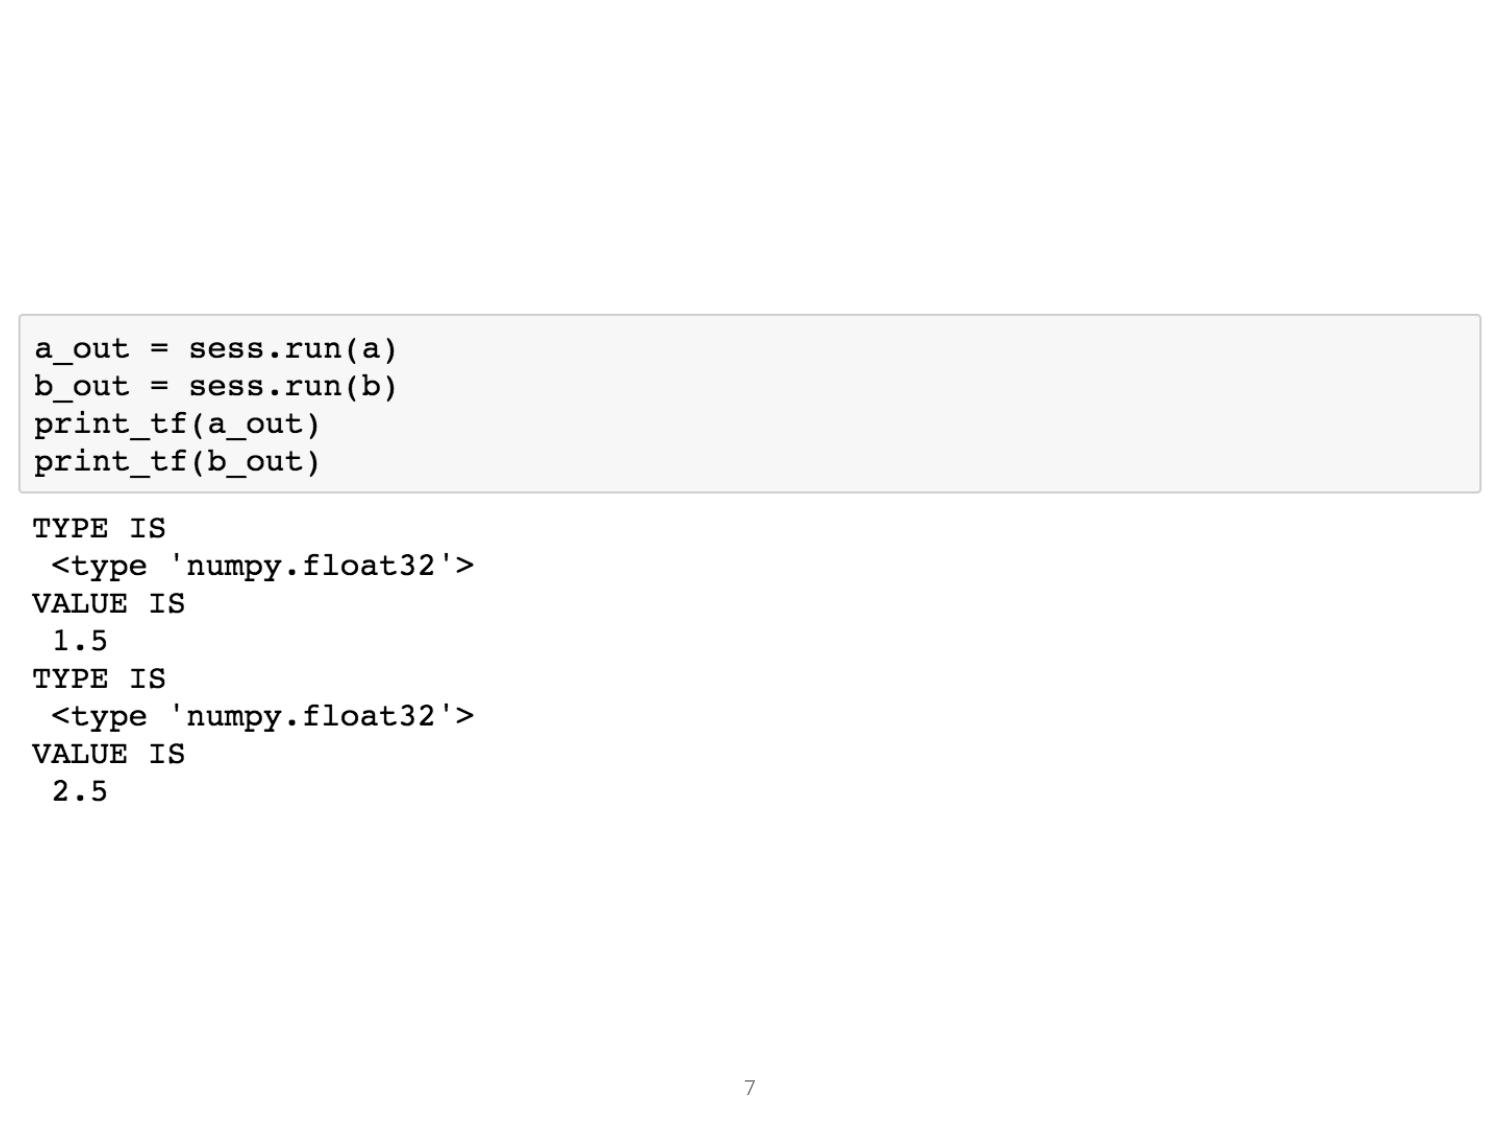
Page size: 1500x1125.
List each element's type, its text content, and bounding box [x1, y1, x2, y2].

slide_number 7 [575, 1058, 925, 1119]
picture [8, 295, 1492, 830]
